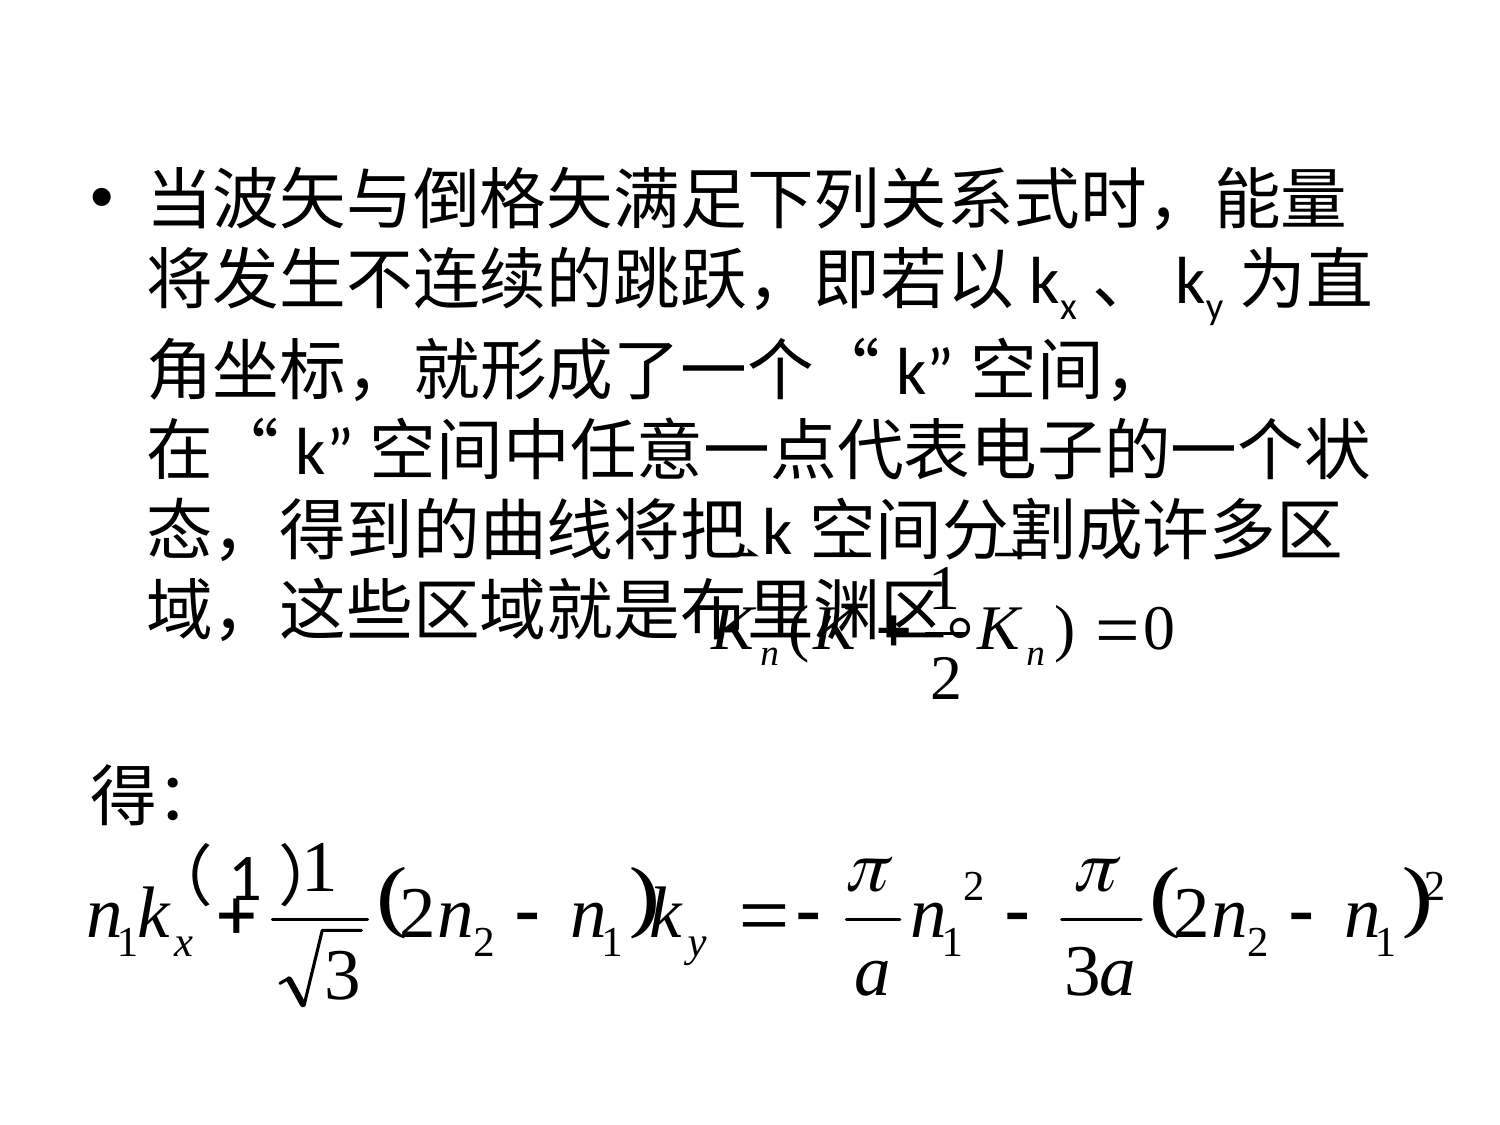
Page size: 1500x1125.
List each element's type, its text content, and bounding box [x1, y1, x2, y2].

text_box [699, 548, 1185, 714]
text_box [74, 822, 1458, 1024]
list 当波矢与倒格矢满足下列关系式时，能量将发生不连续的跳跃，即若以kx、ky为直角坐标，就形成了一个“k”空间，在“k”空间中任意一点代表电子的一个状态，得到的曲线将把k空间分割成许多区域，这些区域就是布里渊区。 得： （1） [75, 149, 1425, 820]
